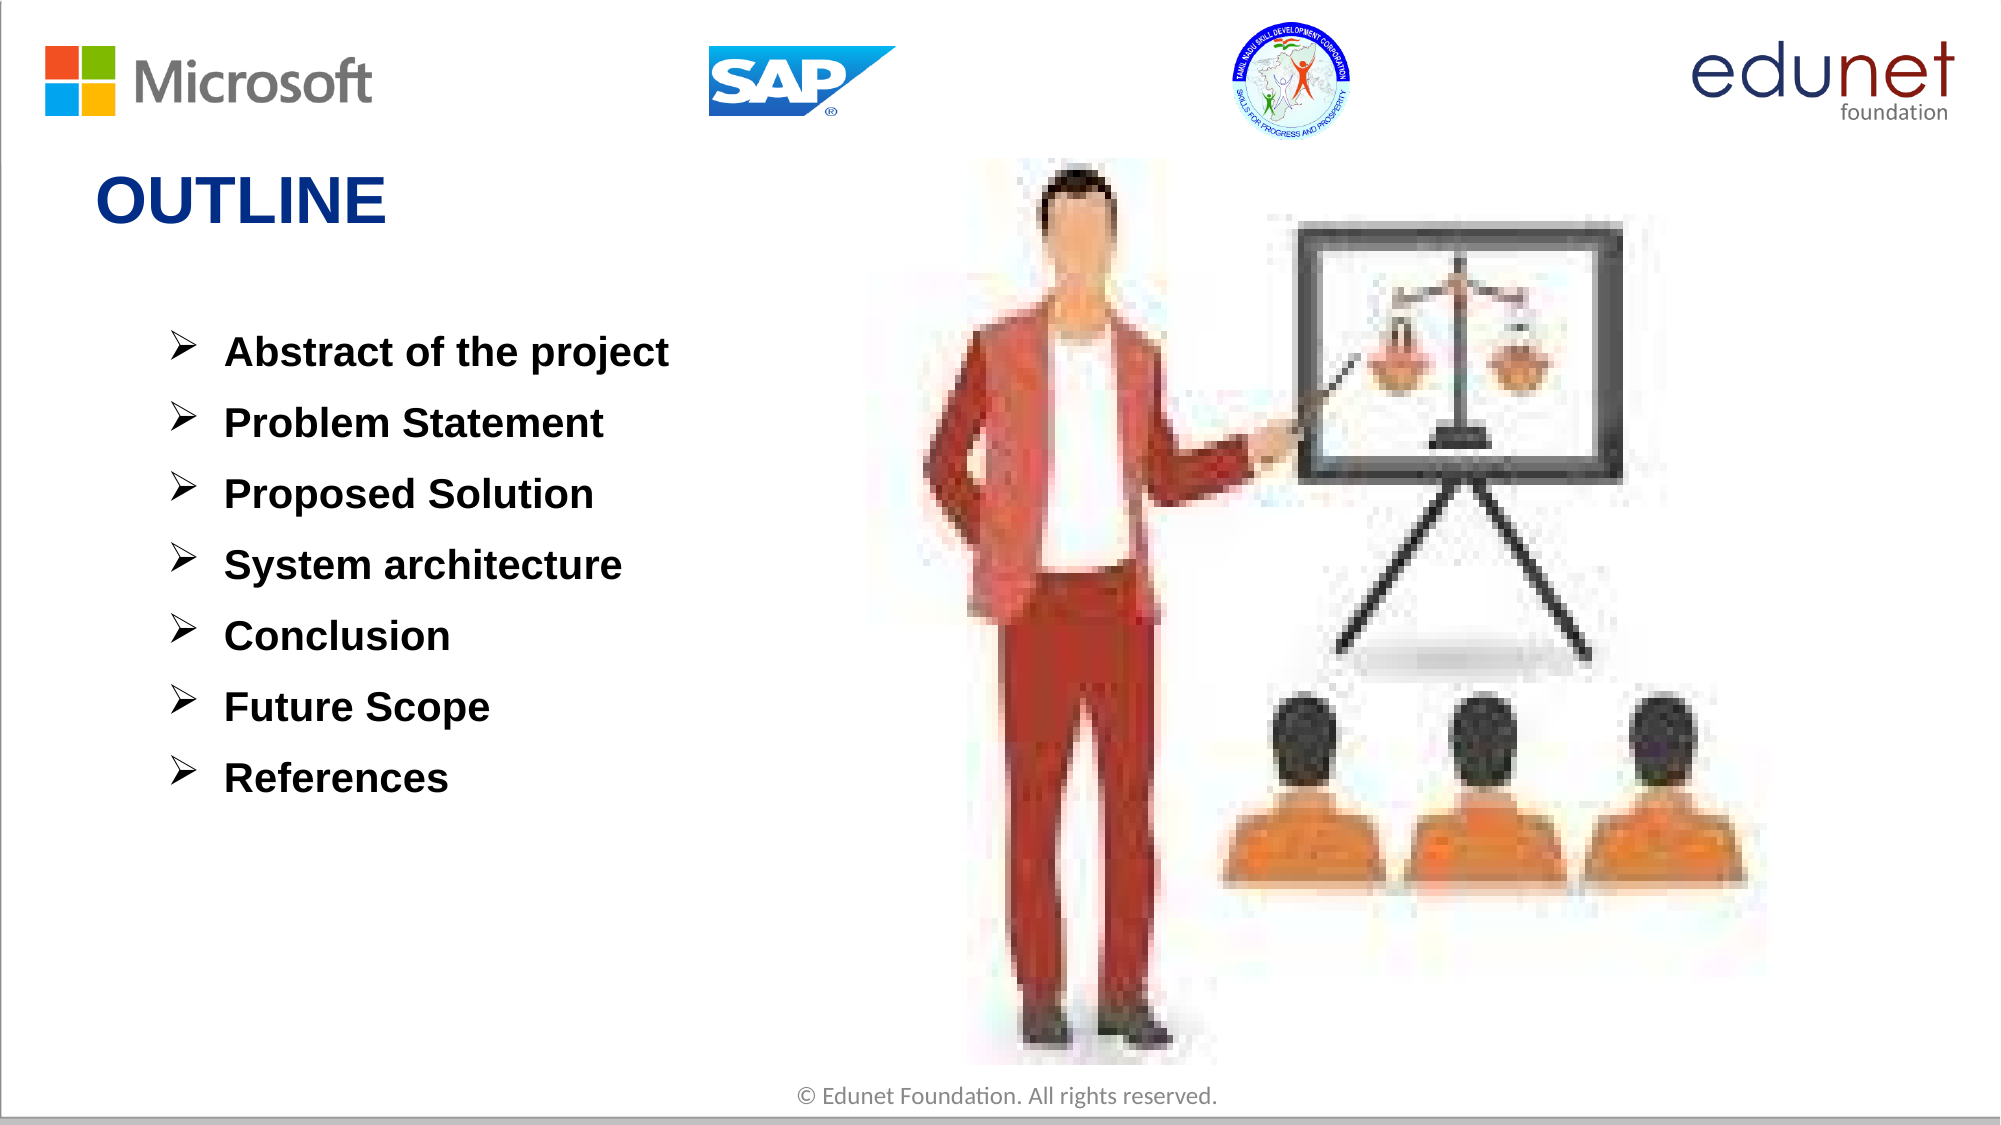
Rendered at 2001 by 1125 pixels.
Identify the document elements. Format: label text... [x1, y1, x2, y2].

footer © Edunet Foundation. All rights reserved. [669, 1065, 1345, 1125]
list Abstract of the project Problem Statement Proposed Solution System architecture Conclusion Future Scope References [152, 247, 840, 979]
picture [45, 46, 372, 116]
picture [709, 48, 896, 116]
title OUTLINE [80, 158, 843, 376]
picture [0, 0, 2001, 1125]
picture [1686, 37, 1957, 125]
picture [1232, 22, 1350, 140]
